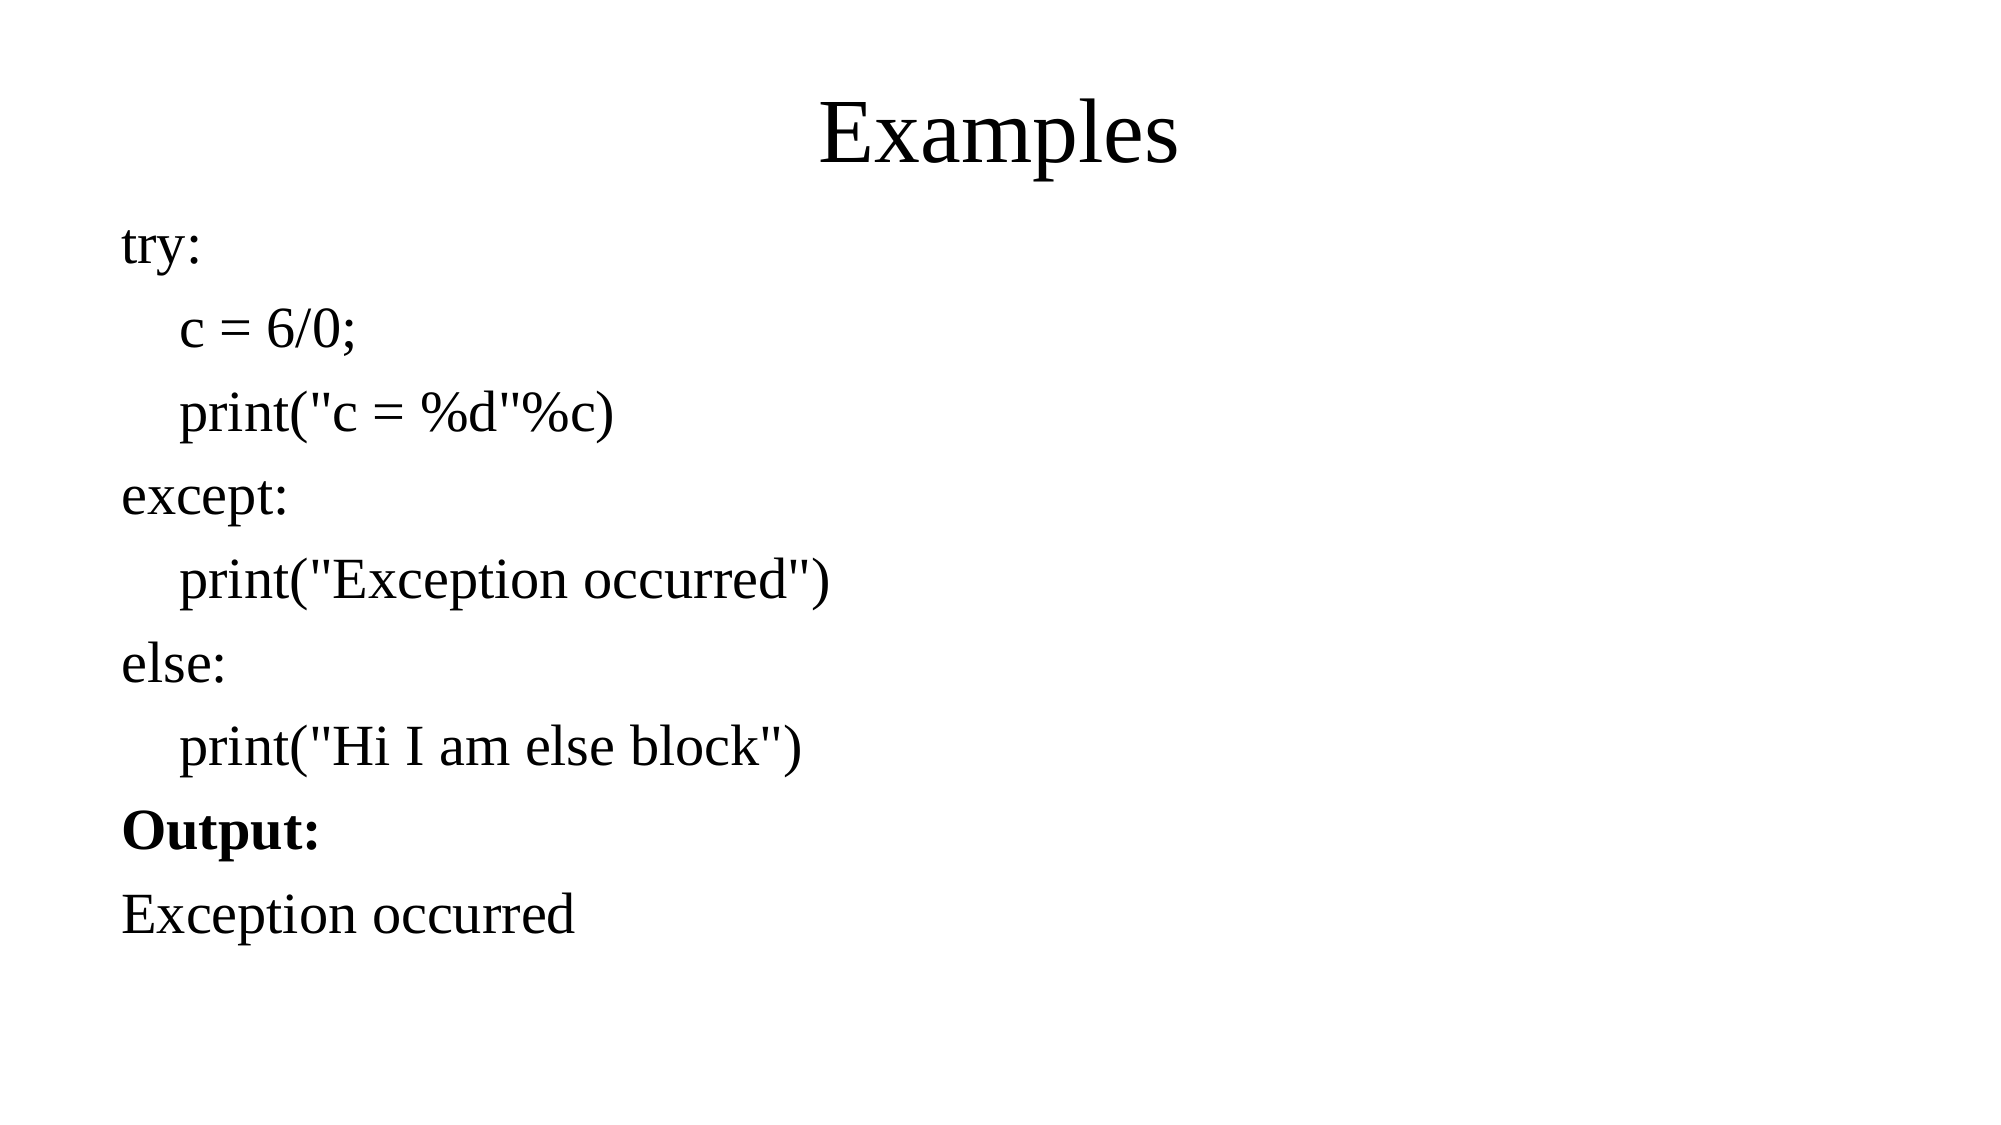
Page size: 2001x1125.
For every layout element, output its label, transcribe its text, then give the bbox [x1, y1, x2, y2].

title Examples [137, 59, 1863, 206]
list try: c = 6/0; print("c = %d"%c) except: print("Exception occurred") else: print("Hi I am else block") Output: Exception occurred [106, 205, 1832, 996]
